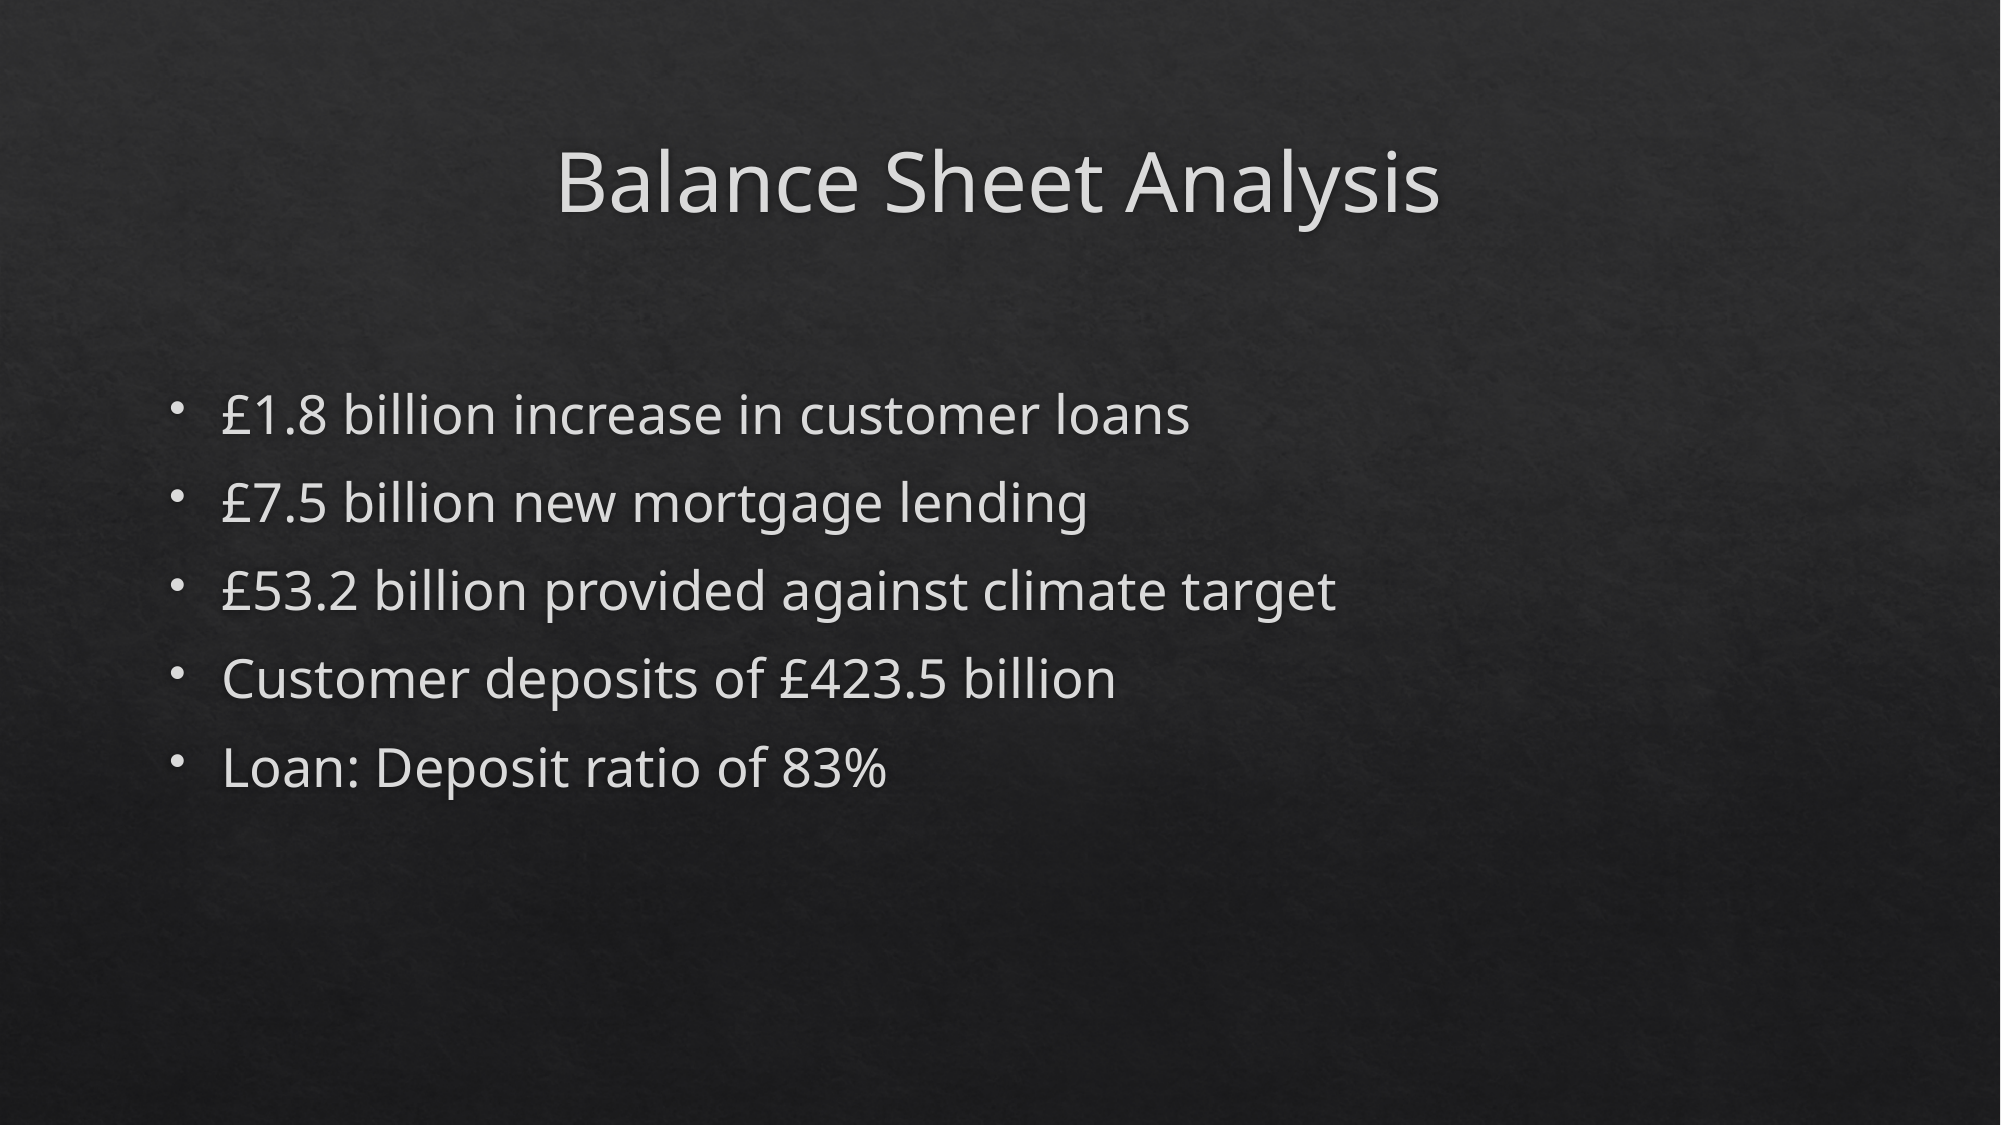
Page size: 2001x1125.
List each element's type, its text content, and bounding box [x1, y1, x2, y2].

list £1.8 billion increase in customer loans £7.5 billion new mortgage lending £53.2 billion provided against climate target Customer deposits of £423.5 billion Loan: Deposit ratio of 83% [149, 284, 1849, 950]
title Balance Sheet Analysis [149, 99, 1849, 260]
